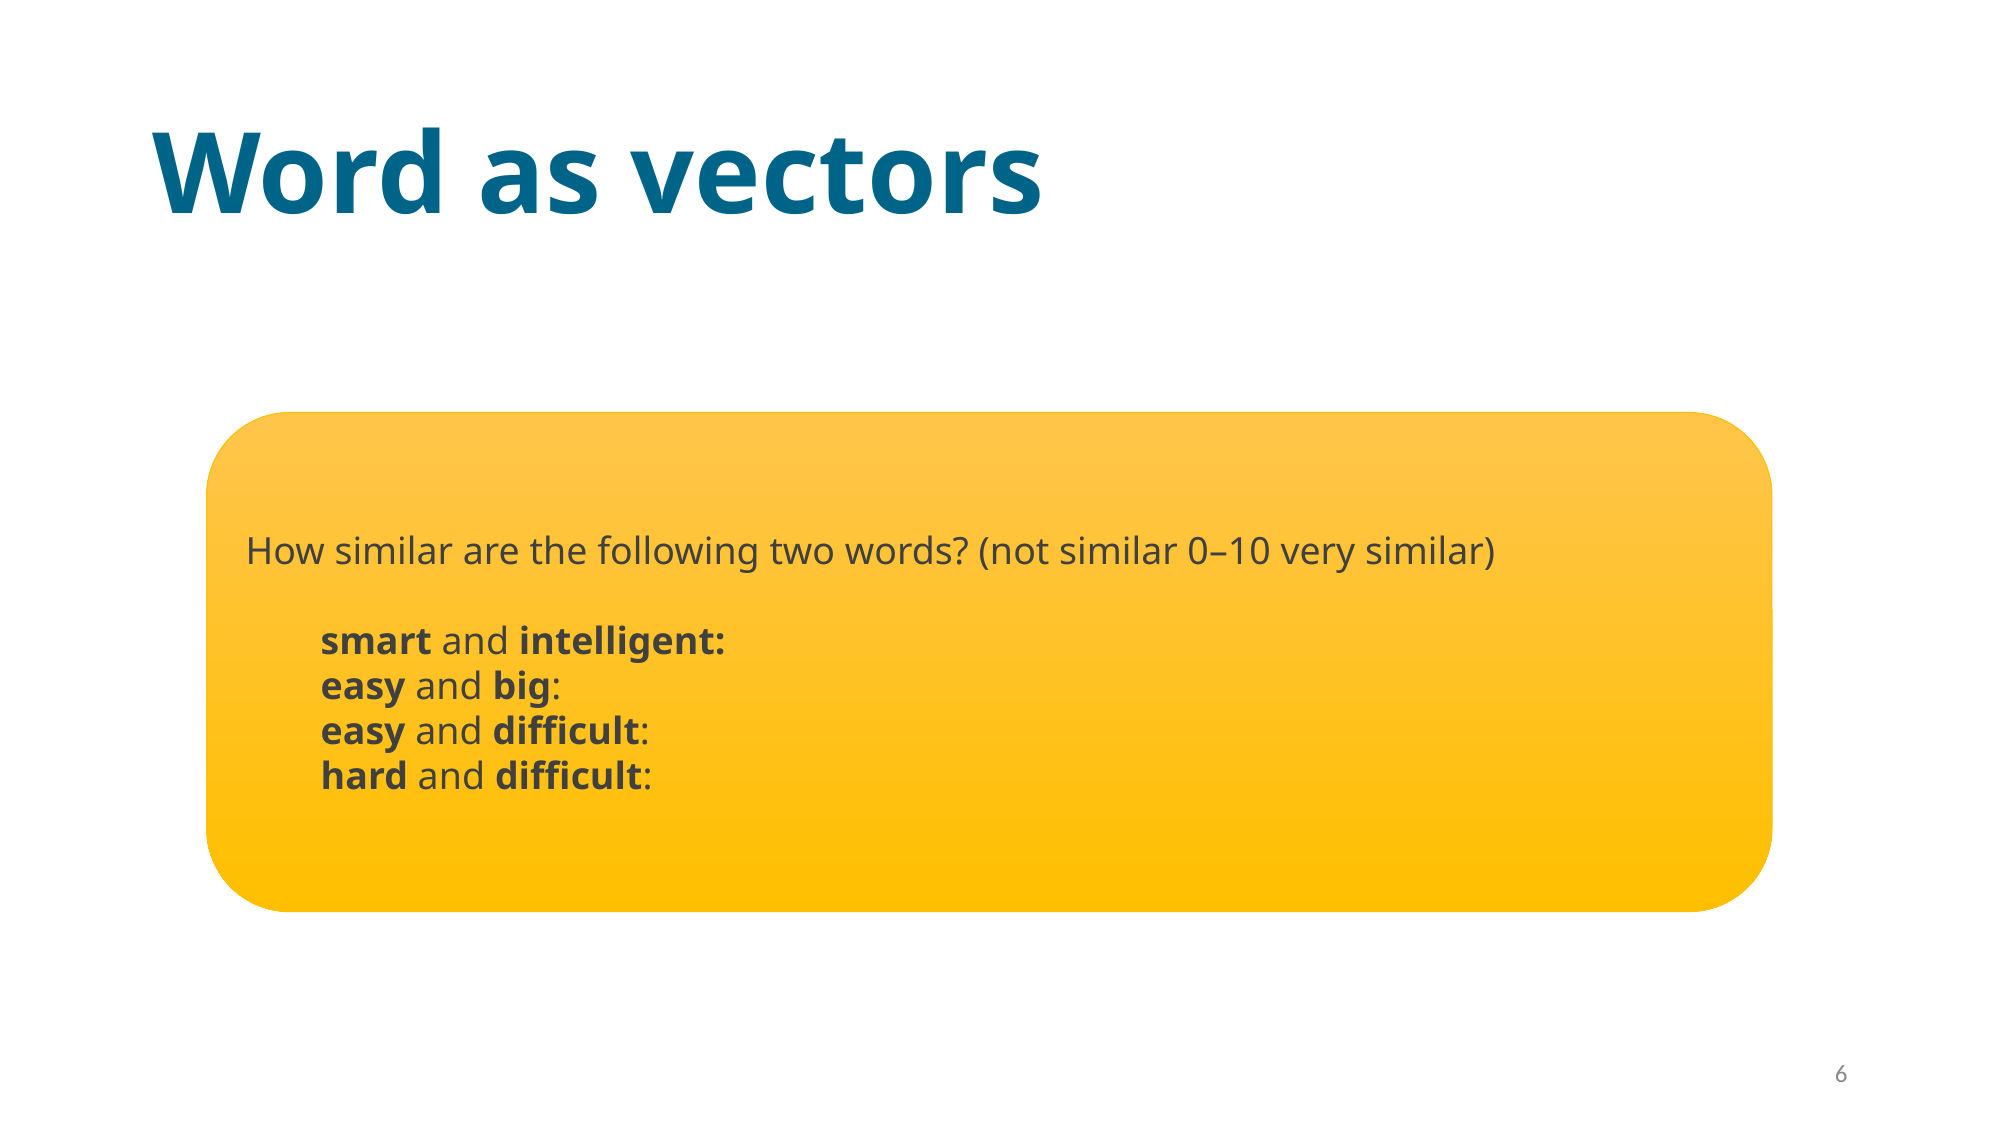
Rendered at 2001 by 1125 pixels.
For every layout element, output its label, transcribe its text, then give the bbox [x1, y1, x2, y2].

slide_number 6 [1412, 1042, 1863, 1103]
title Word as vectors [137, 59, 1863, 278]
text_box How similar are the following two words? (not similar 0–10 very similar) smart and intelligent: easy and big: easy and difficult: hard and difficult: [206, 411, 1773, 913]
